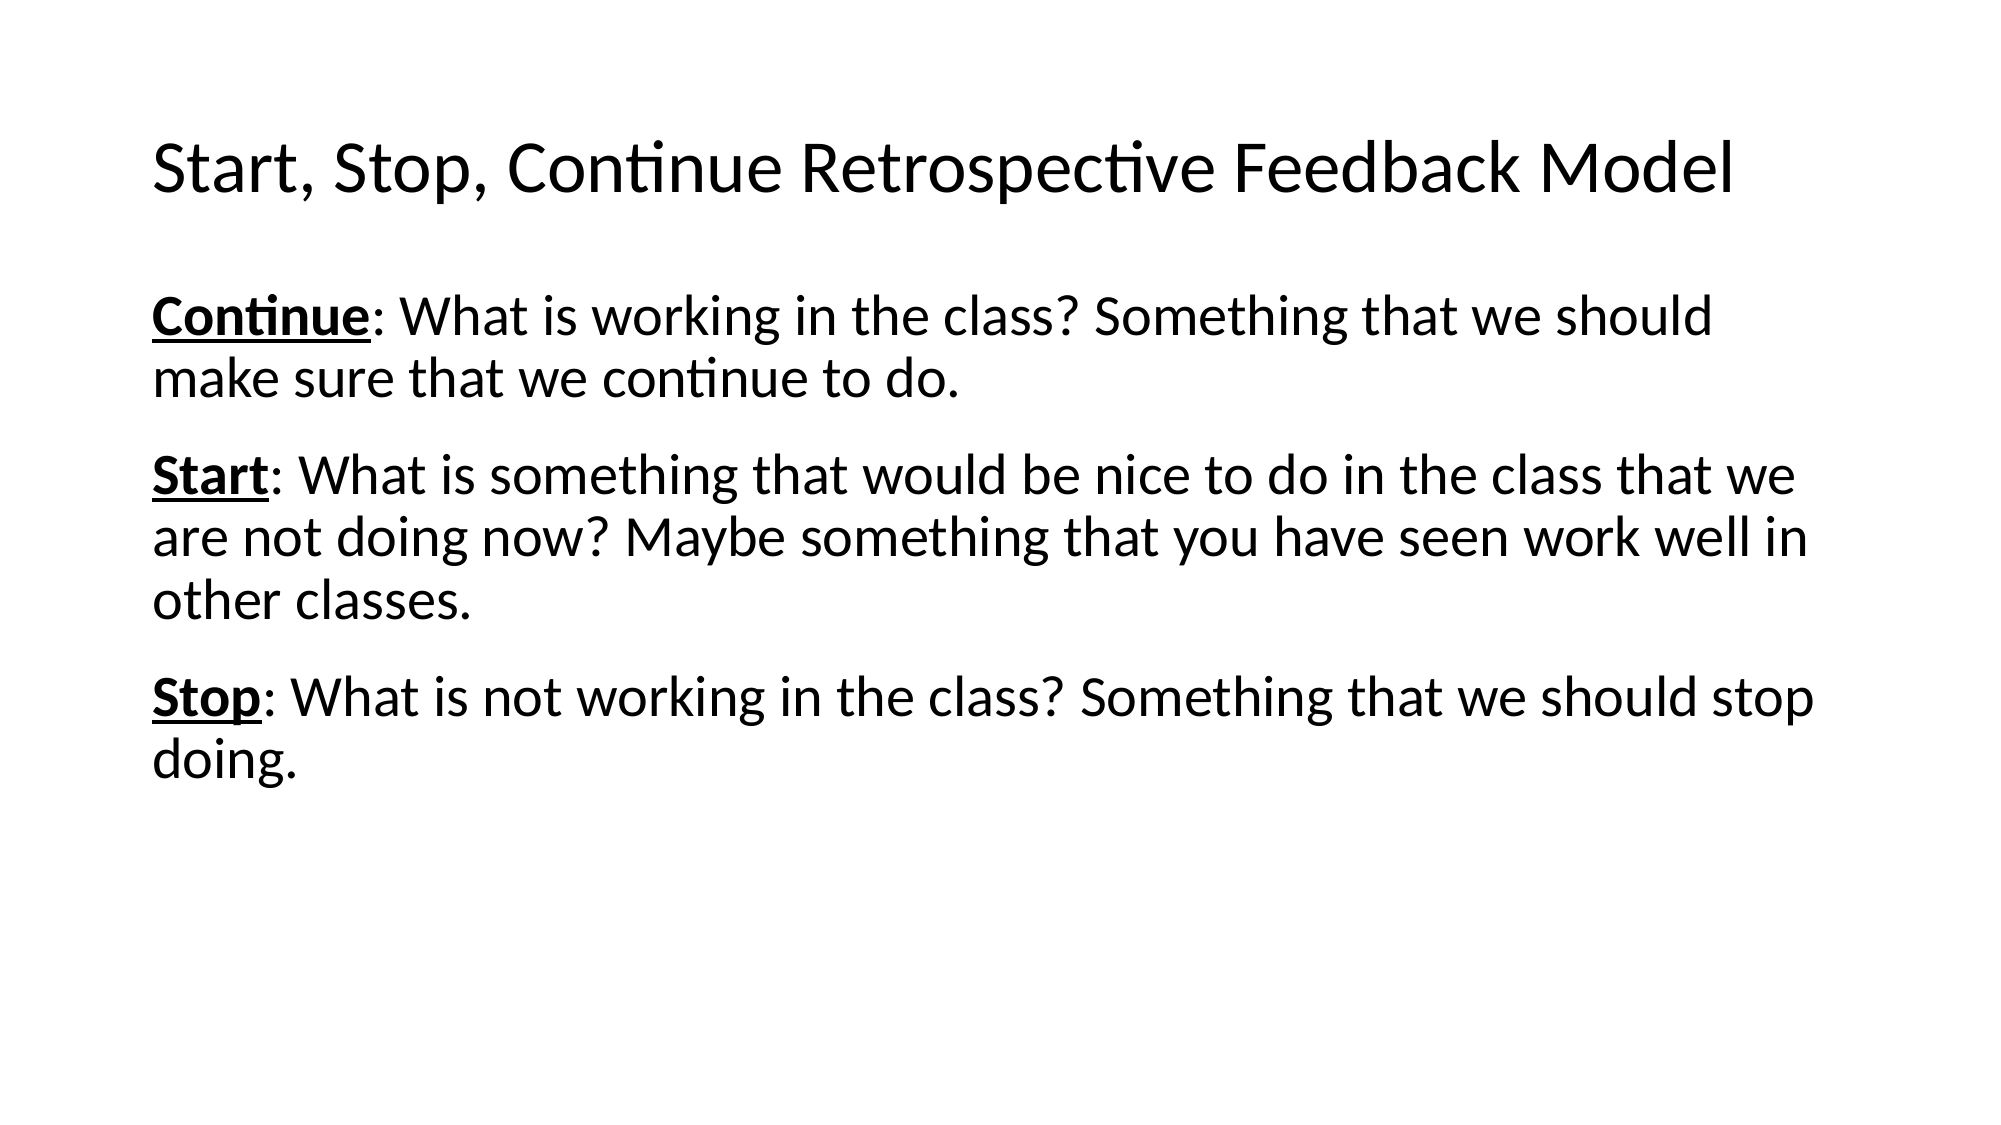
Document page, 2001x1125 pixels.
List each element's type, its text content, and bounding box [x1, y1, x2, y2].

list Continue: What is working in the class? Something that we should make sure that we continue to do. Start: What is something that would be nice to do in the class that we are not doing now? Maybe something that you have seen work well in other classes. Stop: What is not working in the class? Something that we should stop doing. [137, 277, 1863, 1014]
title Start, Stop, Continue Retrospective Feedback Model [137, 59, 1863, 277]
